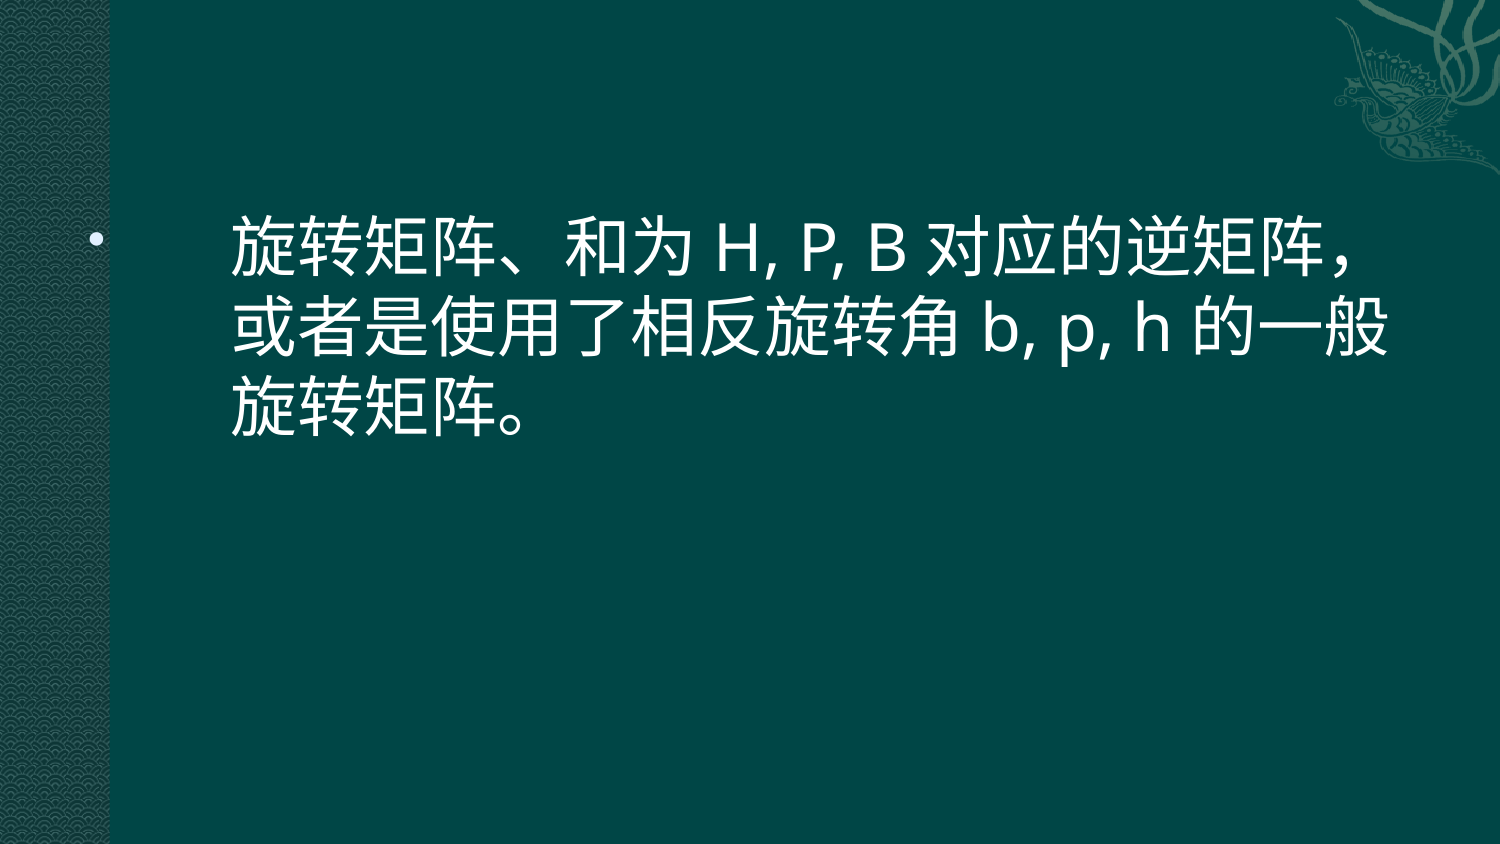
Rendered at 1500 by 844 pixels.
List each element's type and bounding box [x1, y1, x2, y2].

picture [0, 0, 110, 844]
